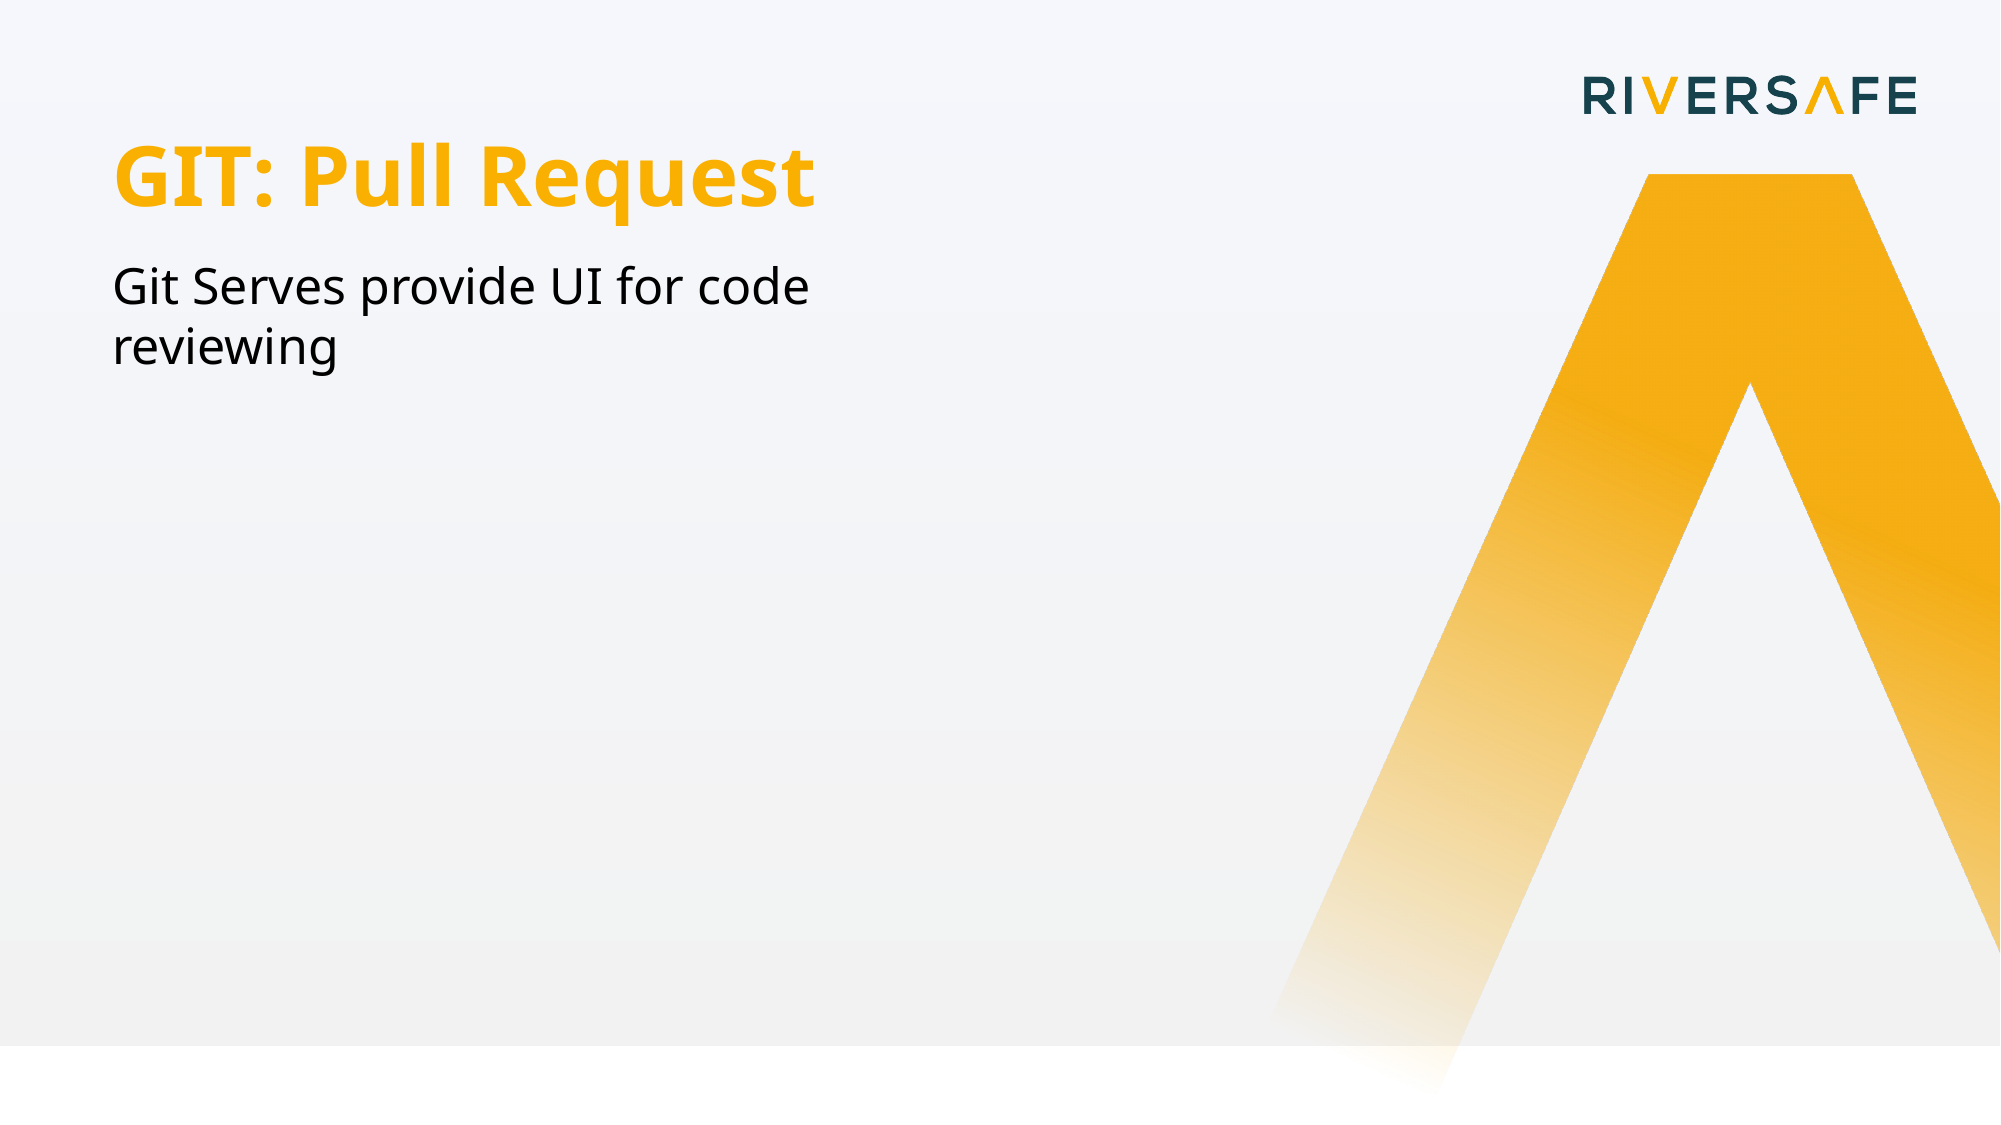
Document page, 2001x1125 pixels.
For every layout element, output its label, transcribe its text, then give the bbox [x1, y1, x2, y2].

picture [1584, 75, 1916, 115]
picture [1206, 174, 2001, 1125]
text_box Git Serves provide UI for code reviewing [97, 247, 905, 376]
text_box GIT: Pull Request [97, 126, 1497, 207]
